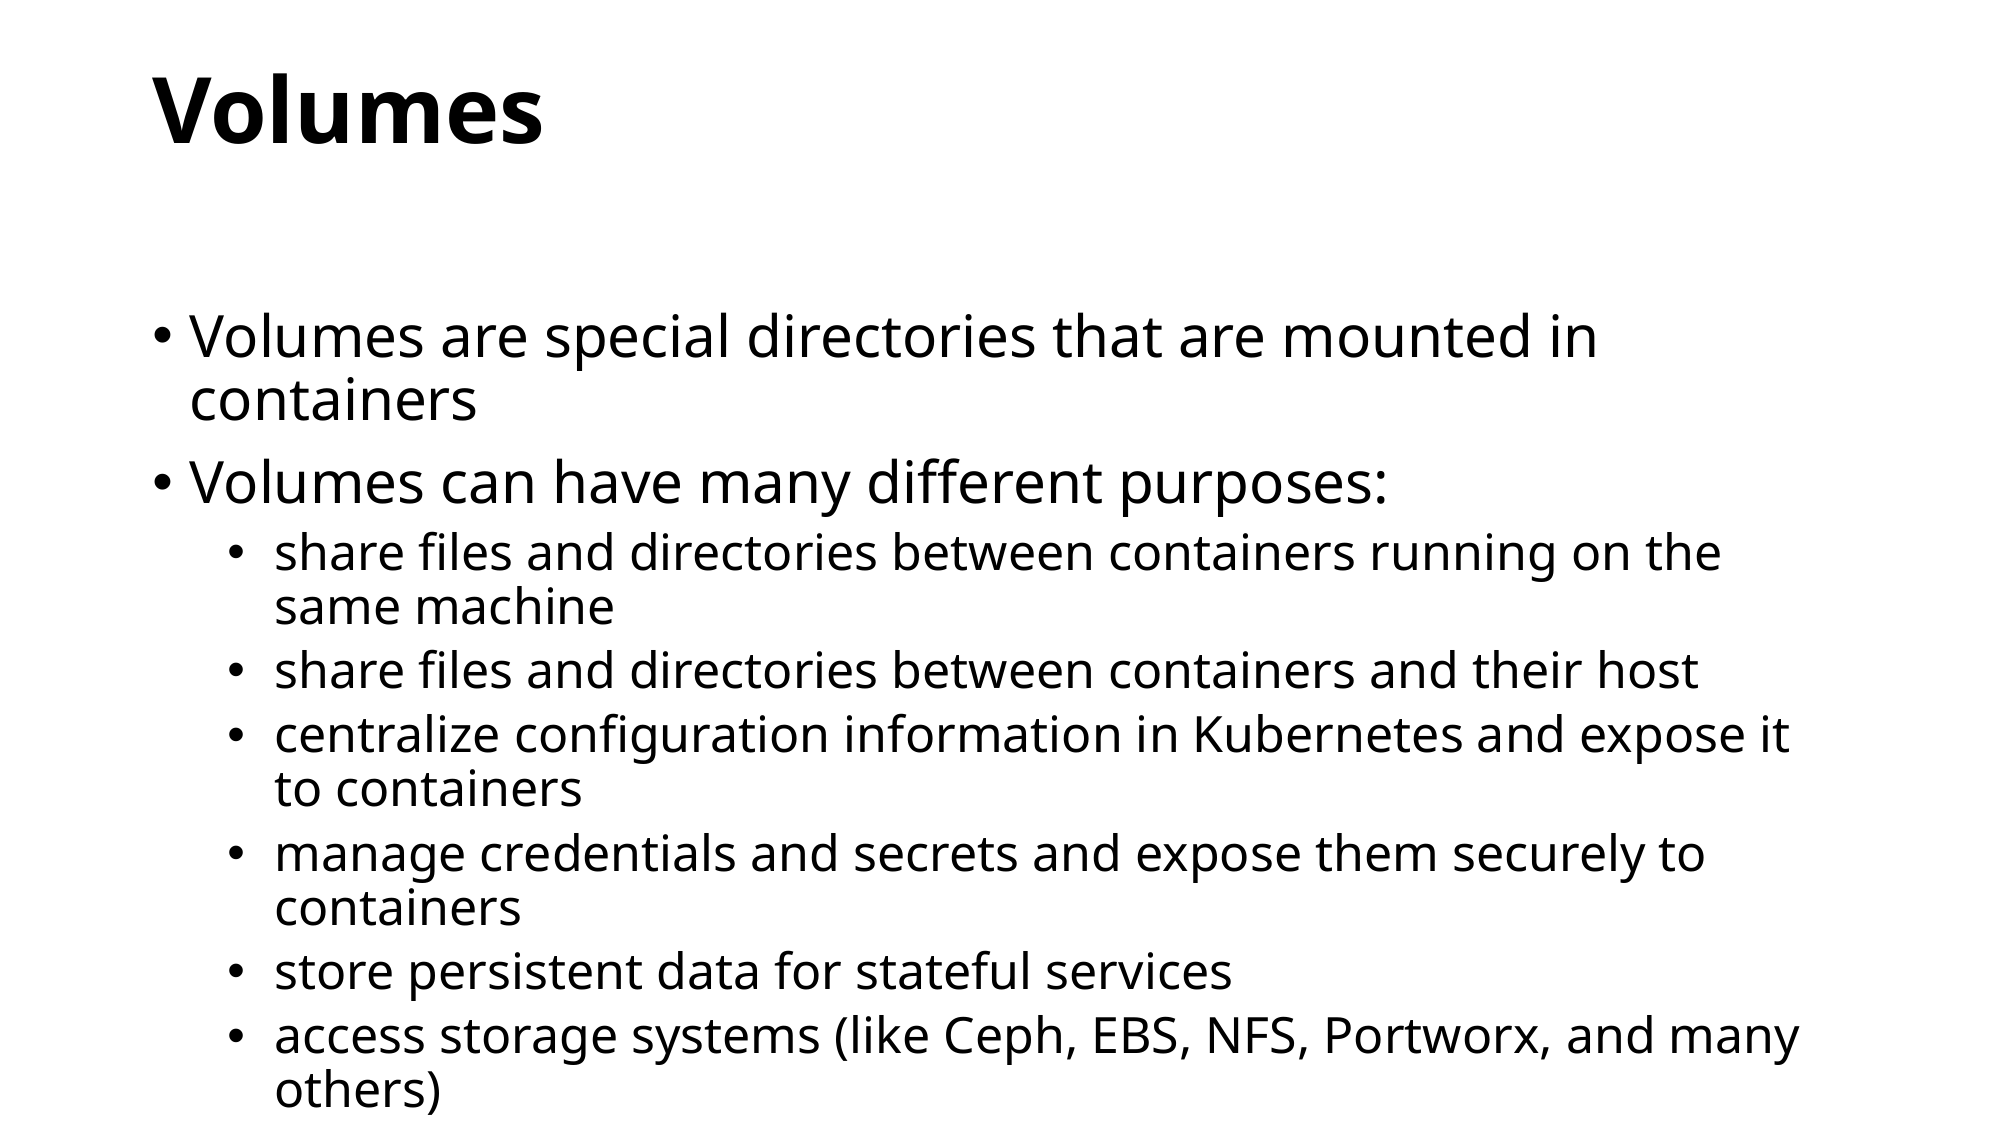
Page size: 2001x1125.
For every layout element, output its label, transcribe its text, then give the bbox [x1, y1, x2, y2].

title Volumes [137, 59, 1863, 278]
list Volumes are special directories that are mounted in containers Volumes can have many different purposes: share files and directories between containers running on the same machine share files and directories between containers and their host centralize configuration information in Kubernetes and expose it to containers manage credentials and secrets and expose them securely to containers store persistent data for stateful services access storage systems (like Ceph, EBS, NFS, Portworx, and many others) [137, 299, 1863, 1014]
